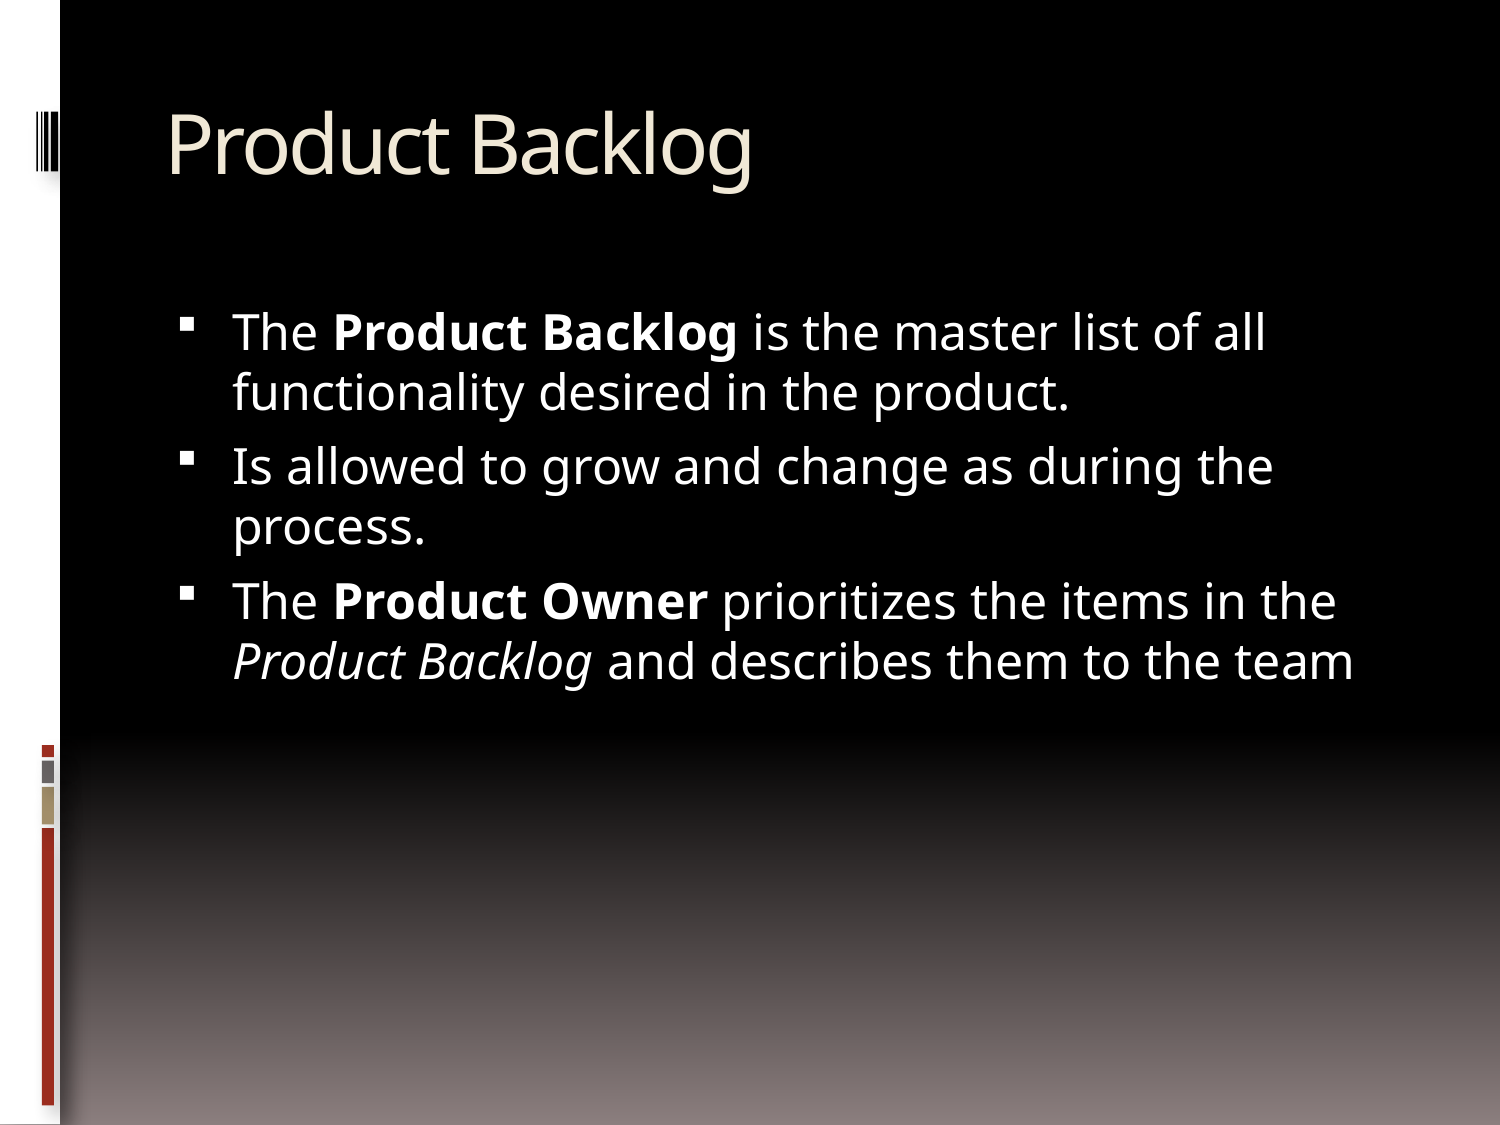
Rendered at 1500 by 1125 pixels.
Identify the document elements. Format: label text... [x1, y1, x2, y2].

title Product Backlog [150, 83, 1425, 234]
list The Product Backlog is the master list of all functionality desired in the product. Is allowed to grow and change as during the process. The Product Owner prioritizes the items in the Product Backlog and describes them to the team [150, 292, 1425, 1043]
